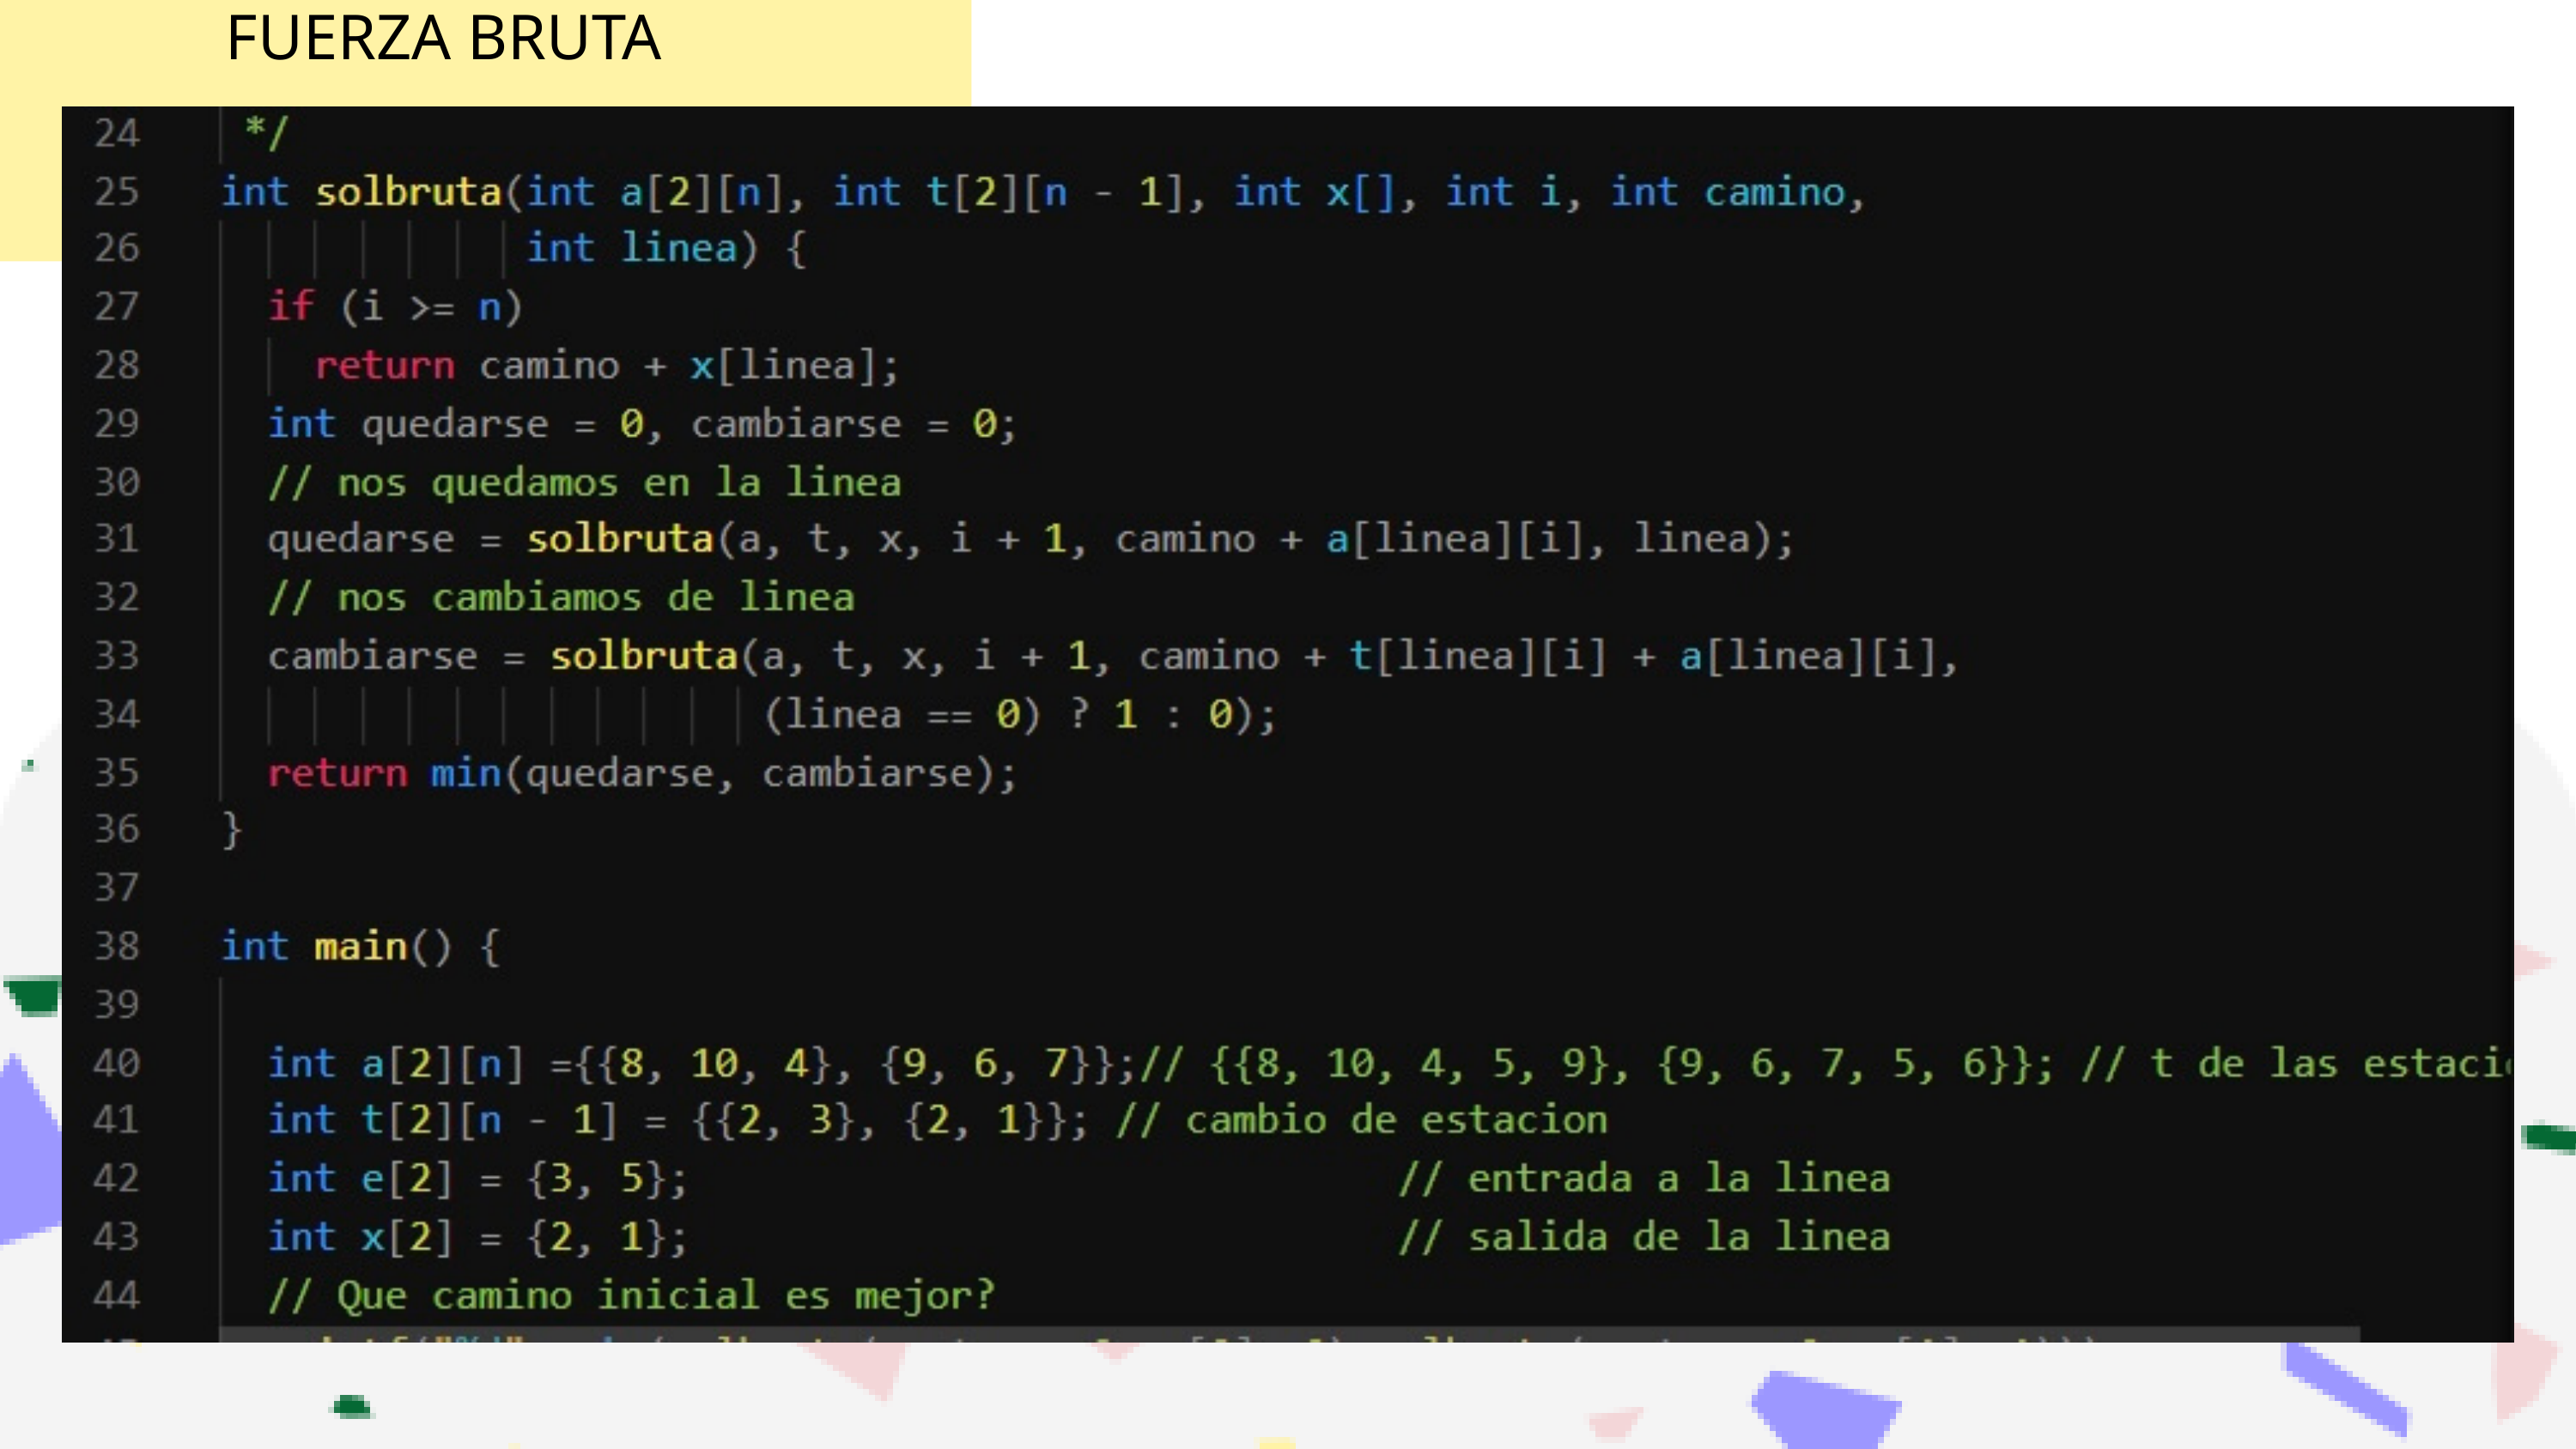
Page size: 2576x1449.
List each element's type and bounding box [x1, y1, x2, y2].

text_box [0, 0, 972, 262]
picture [0, 106, 2576, 1449]
